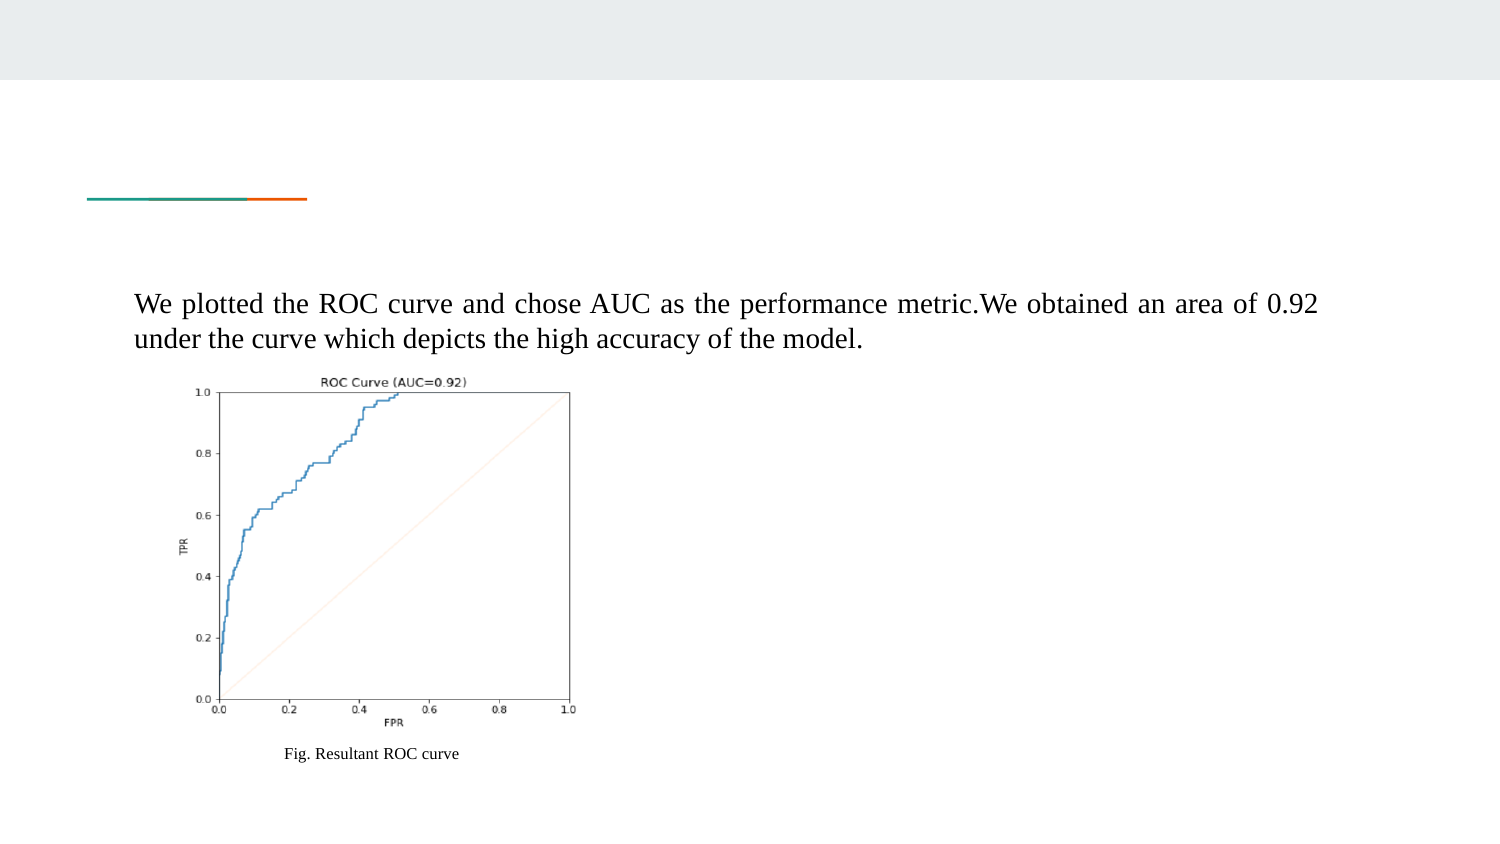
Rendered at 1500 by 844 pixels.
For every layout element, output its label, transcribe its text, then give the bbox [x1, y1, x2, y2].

list We plotted the ROC curve and chose AUC as the performance metric.We obtained an area of 0.92 under the curve which depicts the high accuracy of the model. Fig. 9. Resultant ROC curve Fig. Resultant ROC curve [119, 269, 1335, 712]
picture [160, 371, 596, 734]
